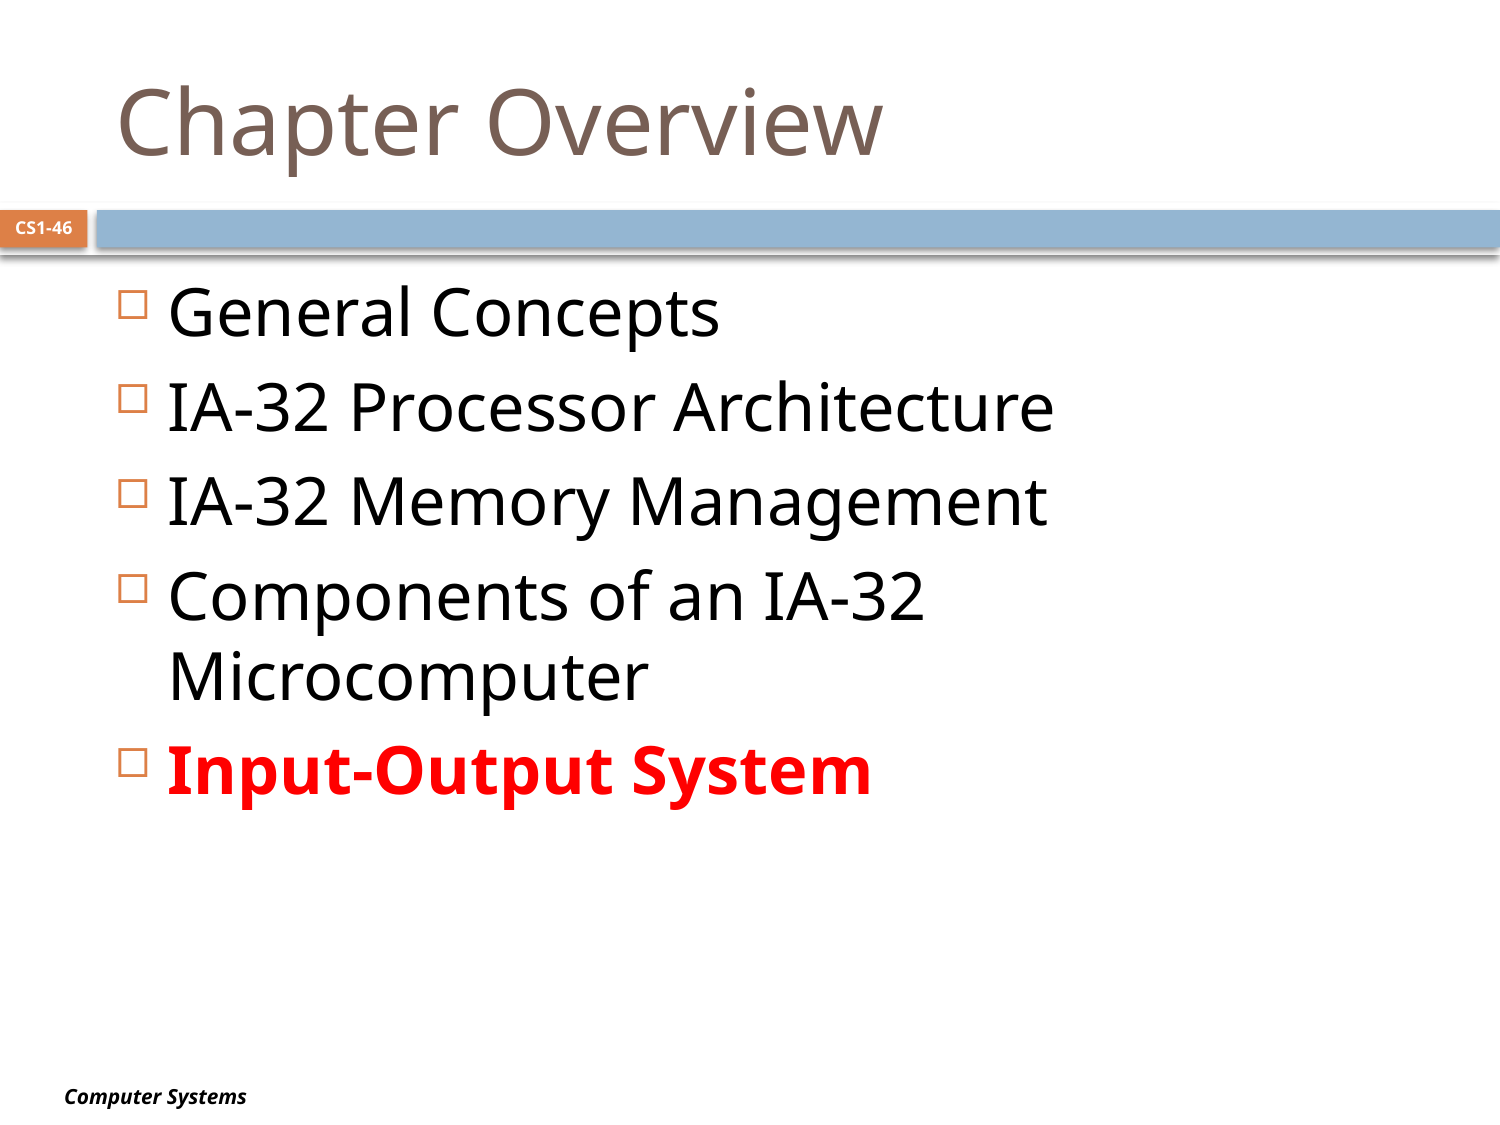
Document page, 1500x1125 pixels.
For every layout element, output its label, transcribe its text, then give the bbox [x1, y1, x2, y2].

list General Concepts IA-32 Processor Architecture IA-32 Memory Management Components of an IA-32 Microcomputer Input-Output System [100, 262, 1438, 1000]
slide_number CS1-46 [0, 208, 88, 249]
title Chapter Overview [100, 37, 1438, 200]
